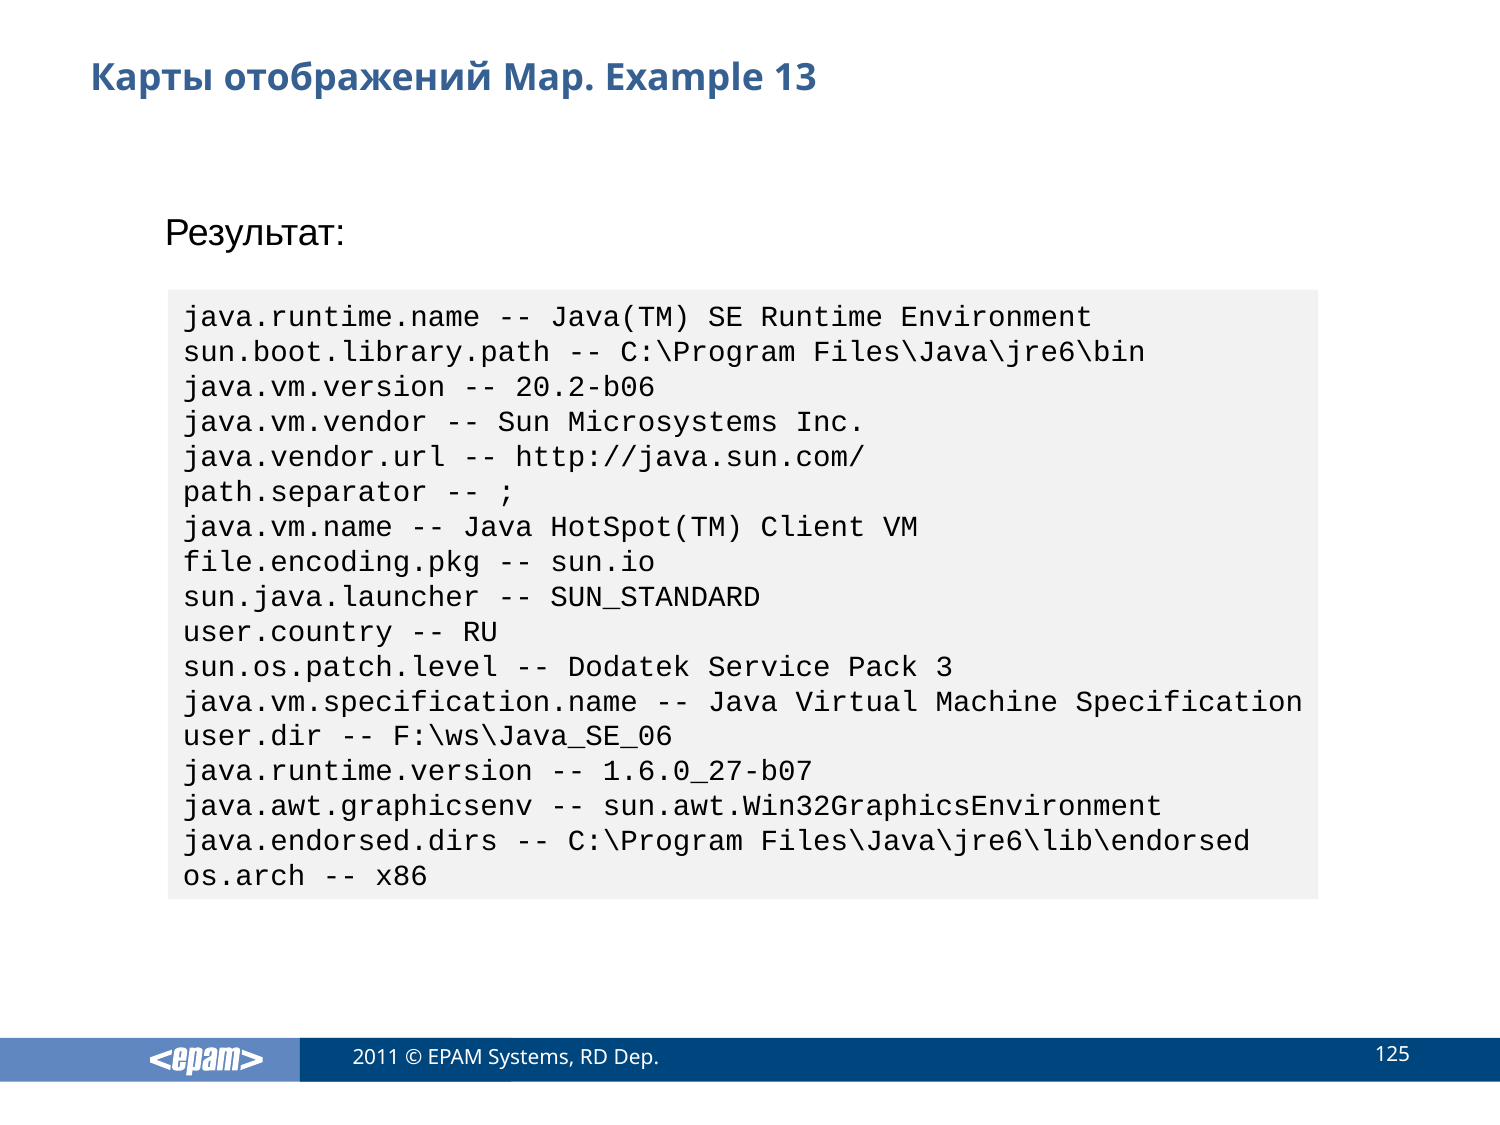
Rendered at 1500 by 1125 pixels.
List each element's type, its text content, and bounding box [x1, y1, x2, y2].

text_box java.runtime.name -- Java(TM) SE Runtime Environment sun.boot.library.path -- C:\Program Files\Java\jre6\bin java.vm.version -- 20.2-b06 java.vm.vendor -- Sun Microsystems Inc. java.vendor.url -- http://java.sun.com/ path.separator -- ; java.vm.name -- Java HotSpot(TM) Client VM file.encoding.pkg -- sun.io sun.java.launcher -- SUN_STANDARD user.country -- RU sun.os.patch.level -- Dodatek Service Pack 3 java.vm.specification.name -- Java Virtual Machine Specification user.dir -- F:\ws\Java_SE_06 java.runtime.version -- 1.6.0_27-b07 java.awt.graphicsenv -- sun.awt.Win32GraphicsEnvironment java.endorsed.dirs -- C:\Program Files\Java\jre6\lib\endorsed os.arch -- x86 [167, 329, 1319, 899]
footer 2011 © EPAM Systems, RD Dep. [337, 1028, 738, 1088]
title Карты отображений Map. Example 13 [75, 45, 1425, 163]
list Результат: [150, 200, 1350, 329]
slide_number 125 [1262, 1025, 1425, 1085]
